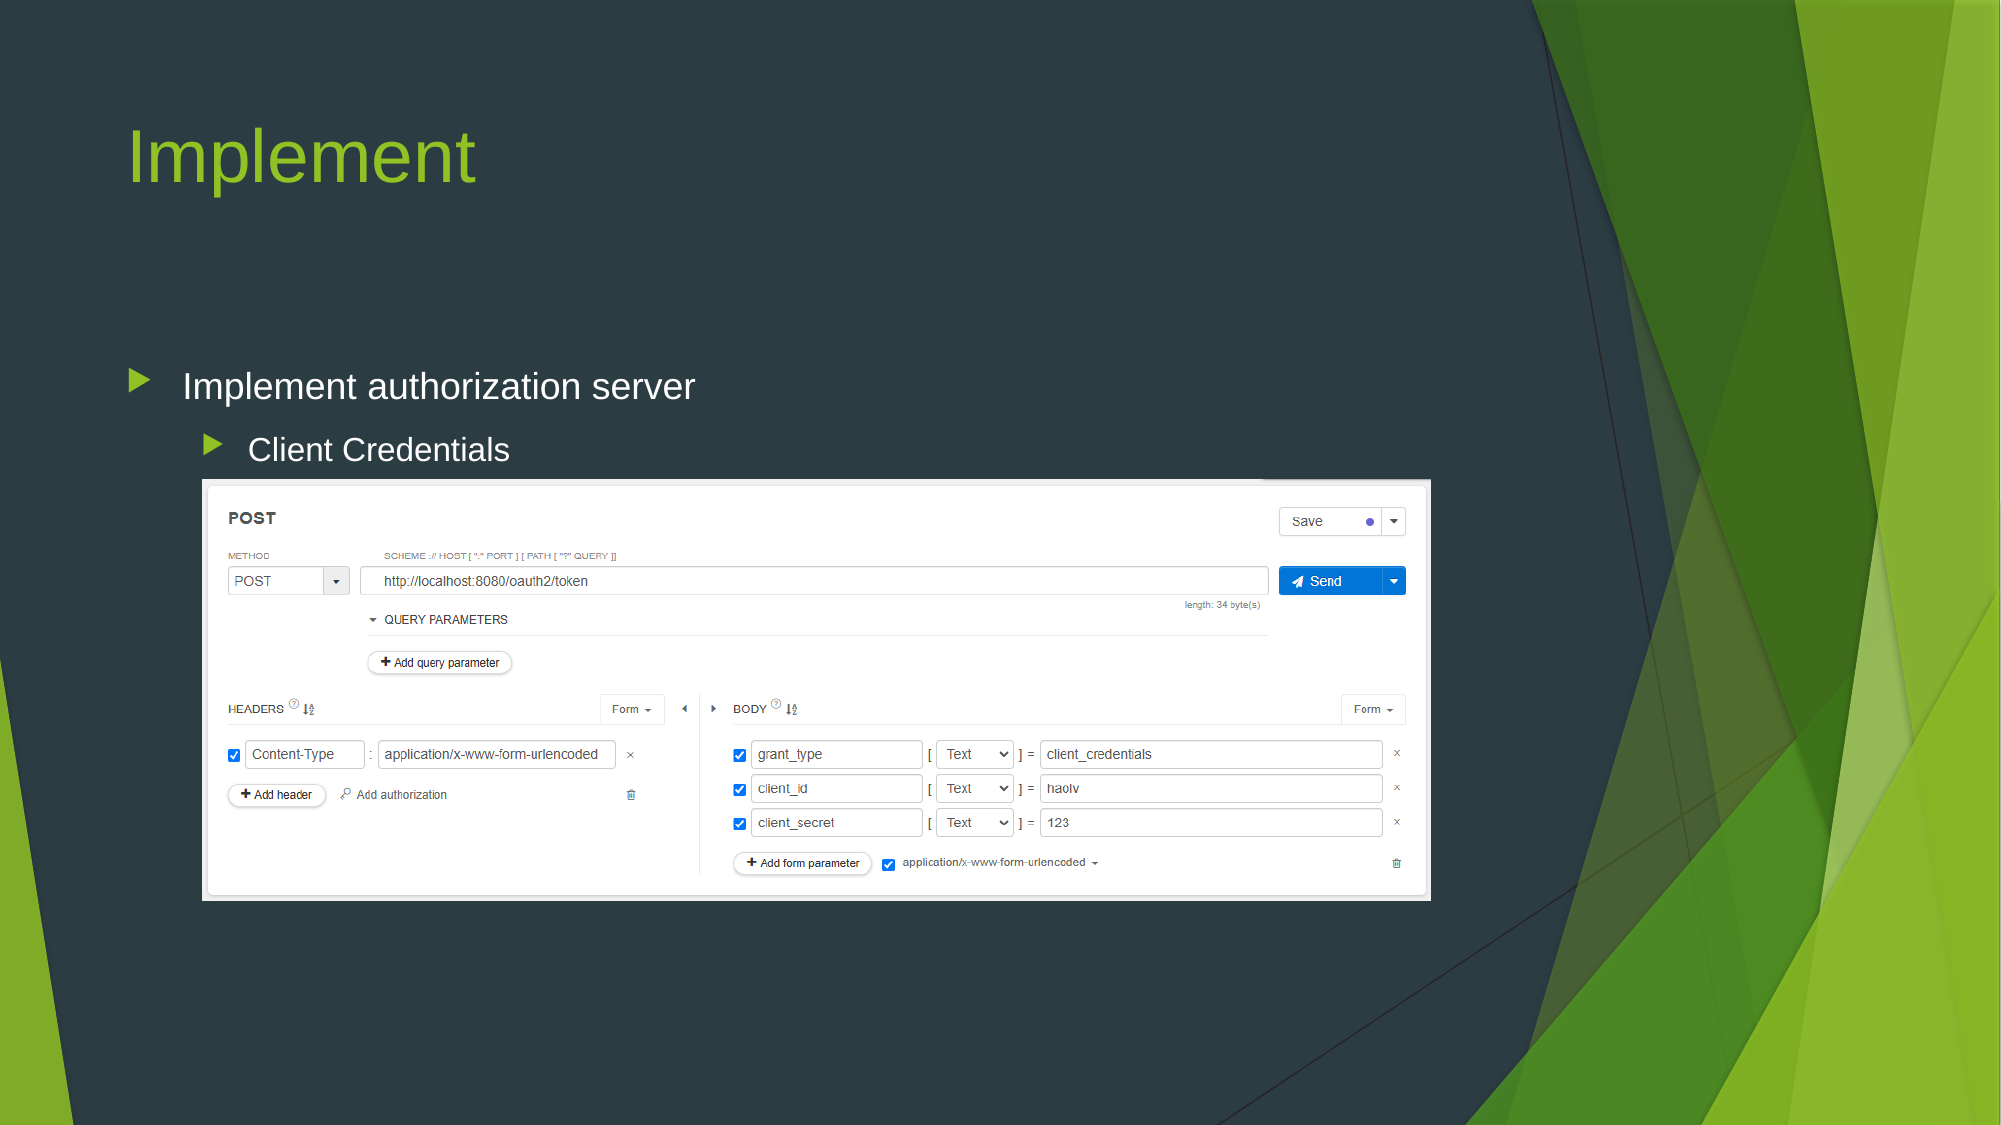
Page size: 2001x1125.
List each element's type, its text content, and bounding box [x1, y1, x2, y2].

picture [201, 479, 1431, 901]
list Implement authorization server Client Credentials [111, 354, 1522, 992]
title Implement [111, 99, 1522, 317]
